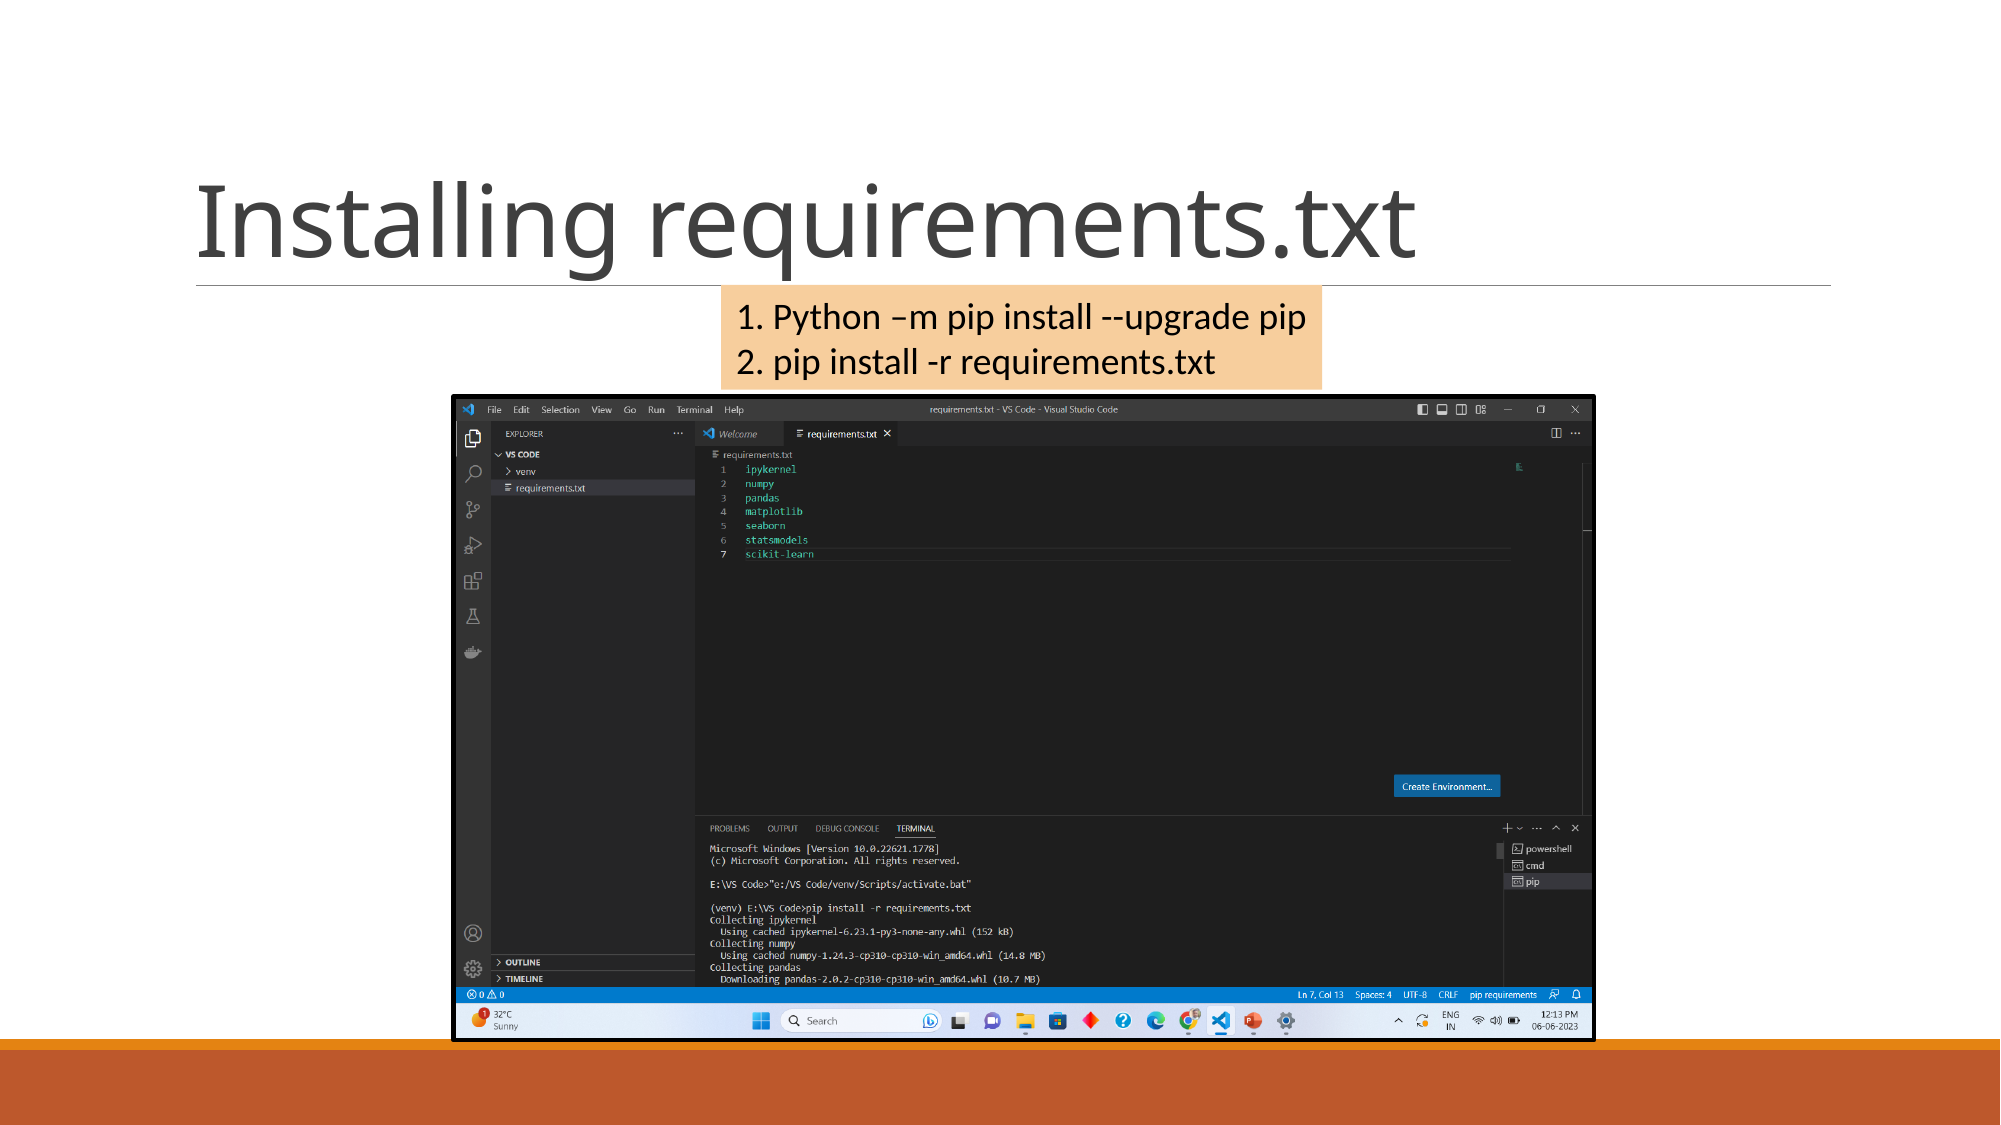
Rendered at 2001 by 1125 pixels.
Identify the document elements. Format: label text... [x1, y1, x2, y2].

title Installing requirements.txt [180, 47, 1830, 285]
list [455, 398, 1593, 1039]
text_box 1. Python –m pip install --upgrade pip 2. pip install -r requirements.txt [721, 284, 1323, 390]
